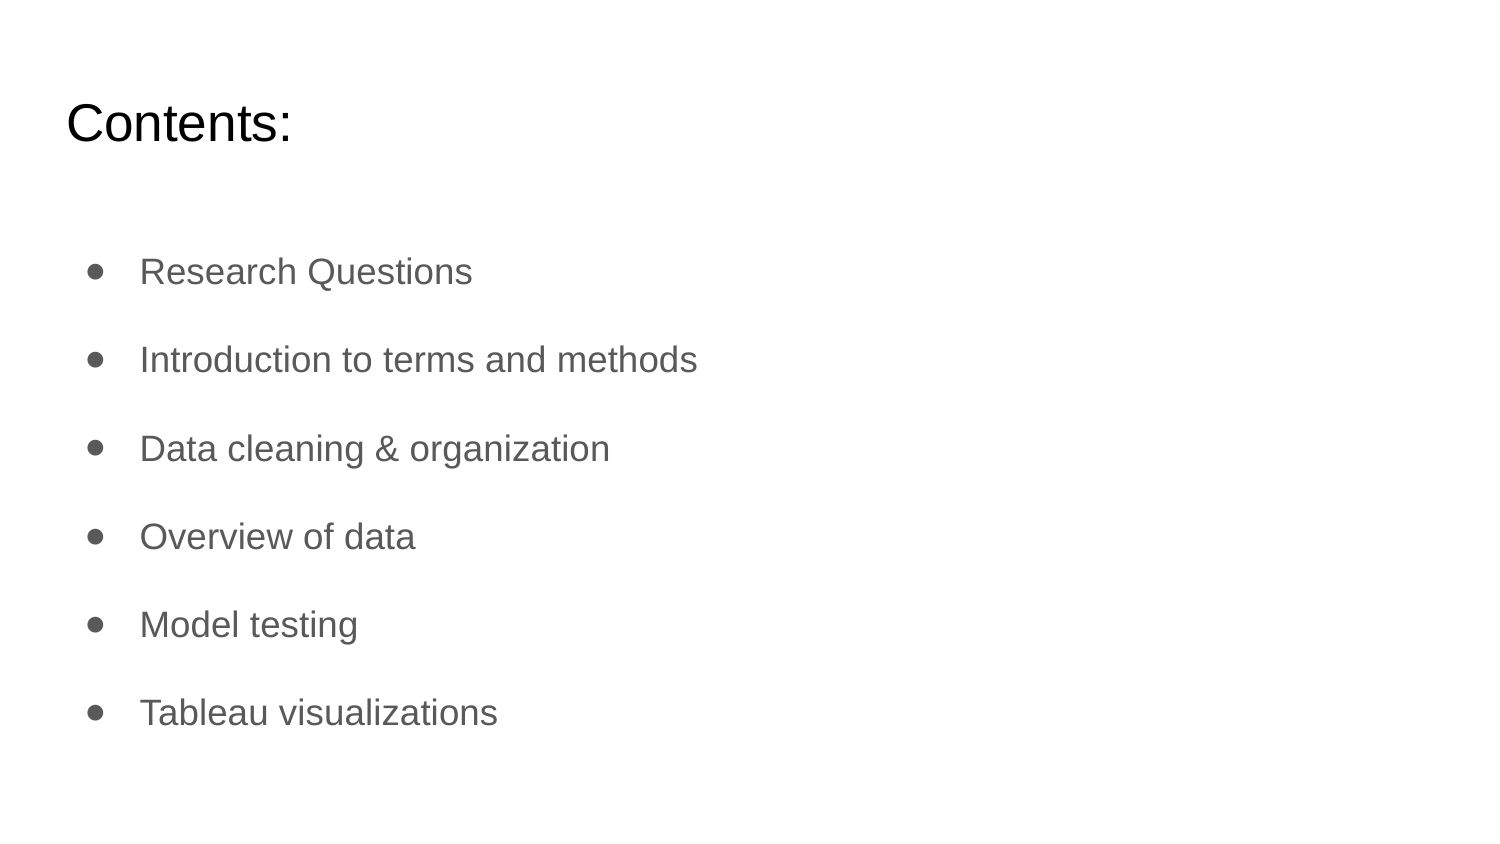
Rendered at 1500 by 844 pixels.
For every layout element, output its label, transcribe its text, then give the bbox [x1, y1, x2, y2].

list Research Questions Introduction to terms and methods Data cleaning & organization Overview of data Model testing Tableau visualizations [51, 189, 1449, 750]
title Contents: [51, 72, 1449, 167]
